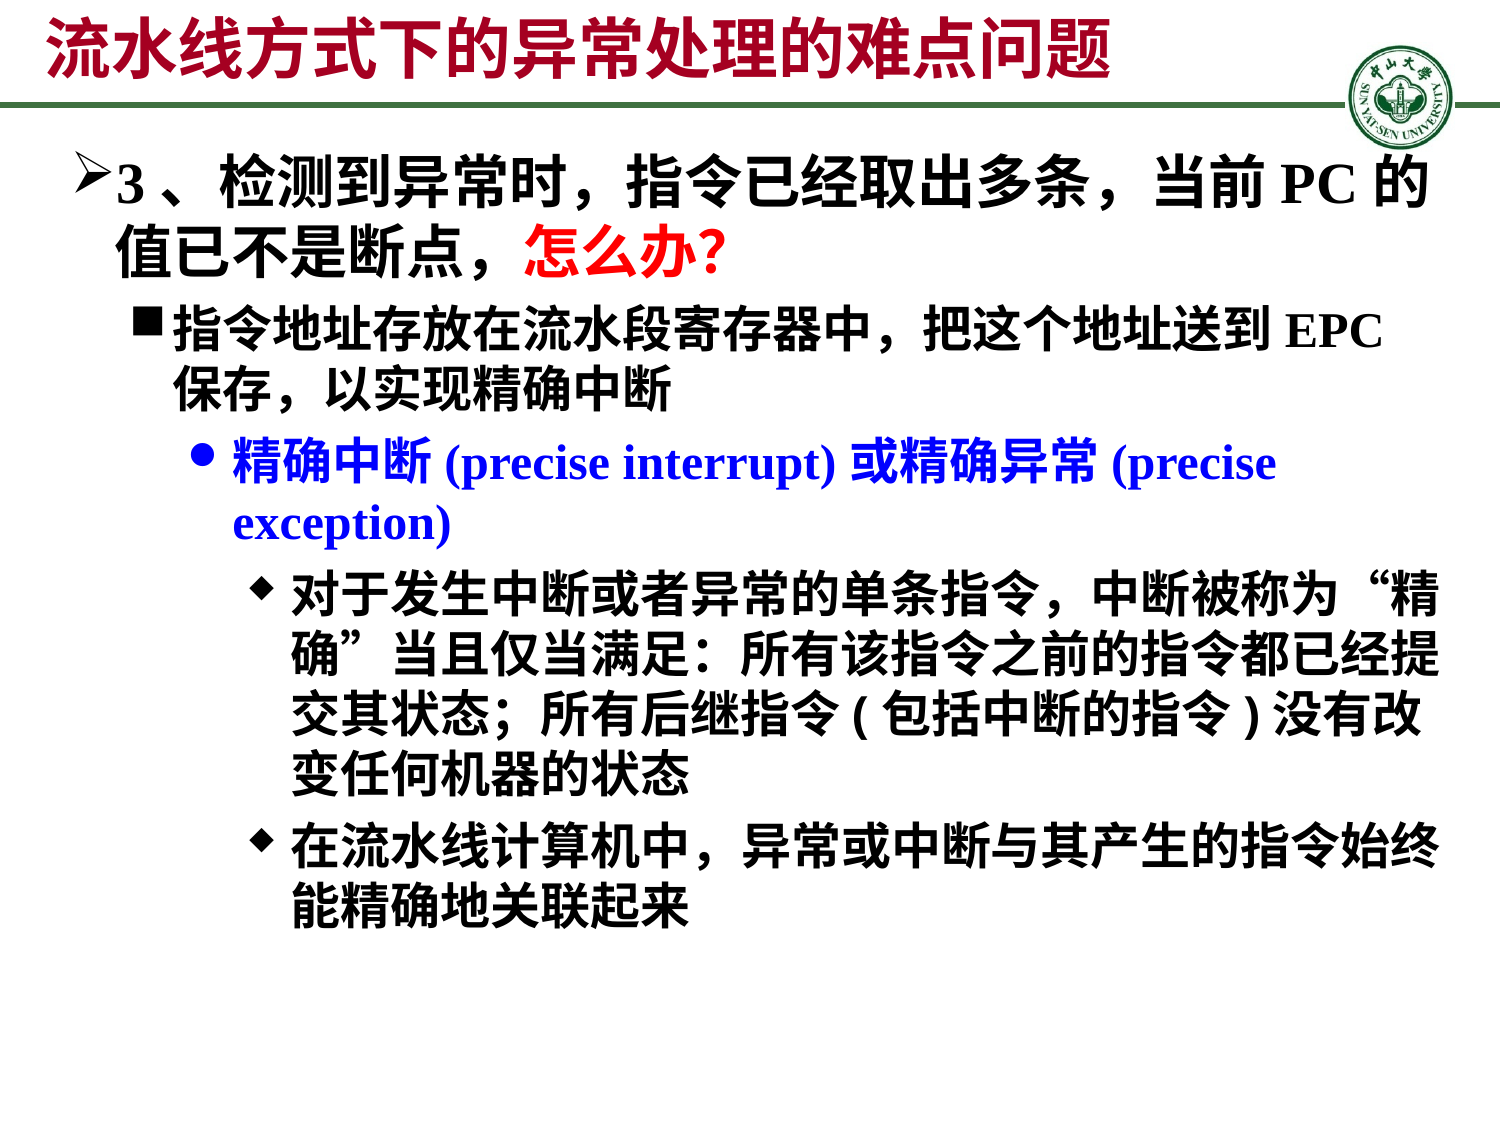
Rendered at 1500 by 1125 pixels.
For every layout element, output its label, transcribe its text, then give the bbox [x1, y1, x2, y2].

title 流水线方式下的异常处理的难点问题 [29, 0, 1288, 95]
picture [1345, 42, 1455, 152]
list 3、检测到异常时，指令已经取出多条，当前PC的值已不是断点，怎么办？ 指令地址存放在流水段寄存器中，把这个地址送到EPC保存，以实现精确中断 精确中断(precise interrupt)或精确异常(precise exception) 对于发生中断或者异常的单条指令，中断被称为“精确”当且仅当满足：所有该指令之前的指令都已经提交其状态；所有后继指令(包括中断的指令)没有改变任何机器的状态 在流水线计算机中，异常或中断与其产生的指令始终能精确地关联起来 [70, 137, 1442, 977]
